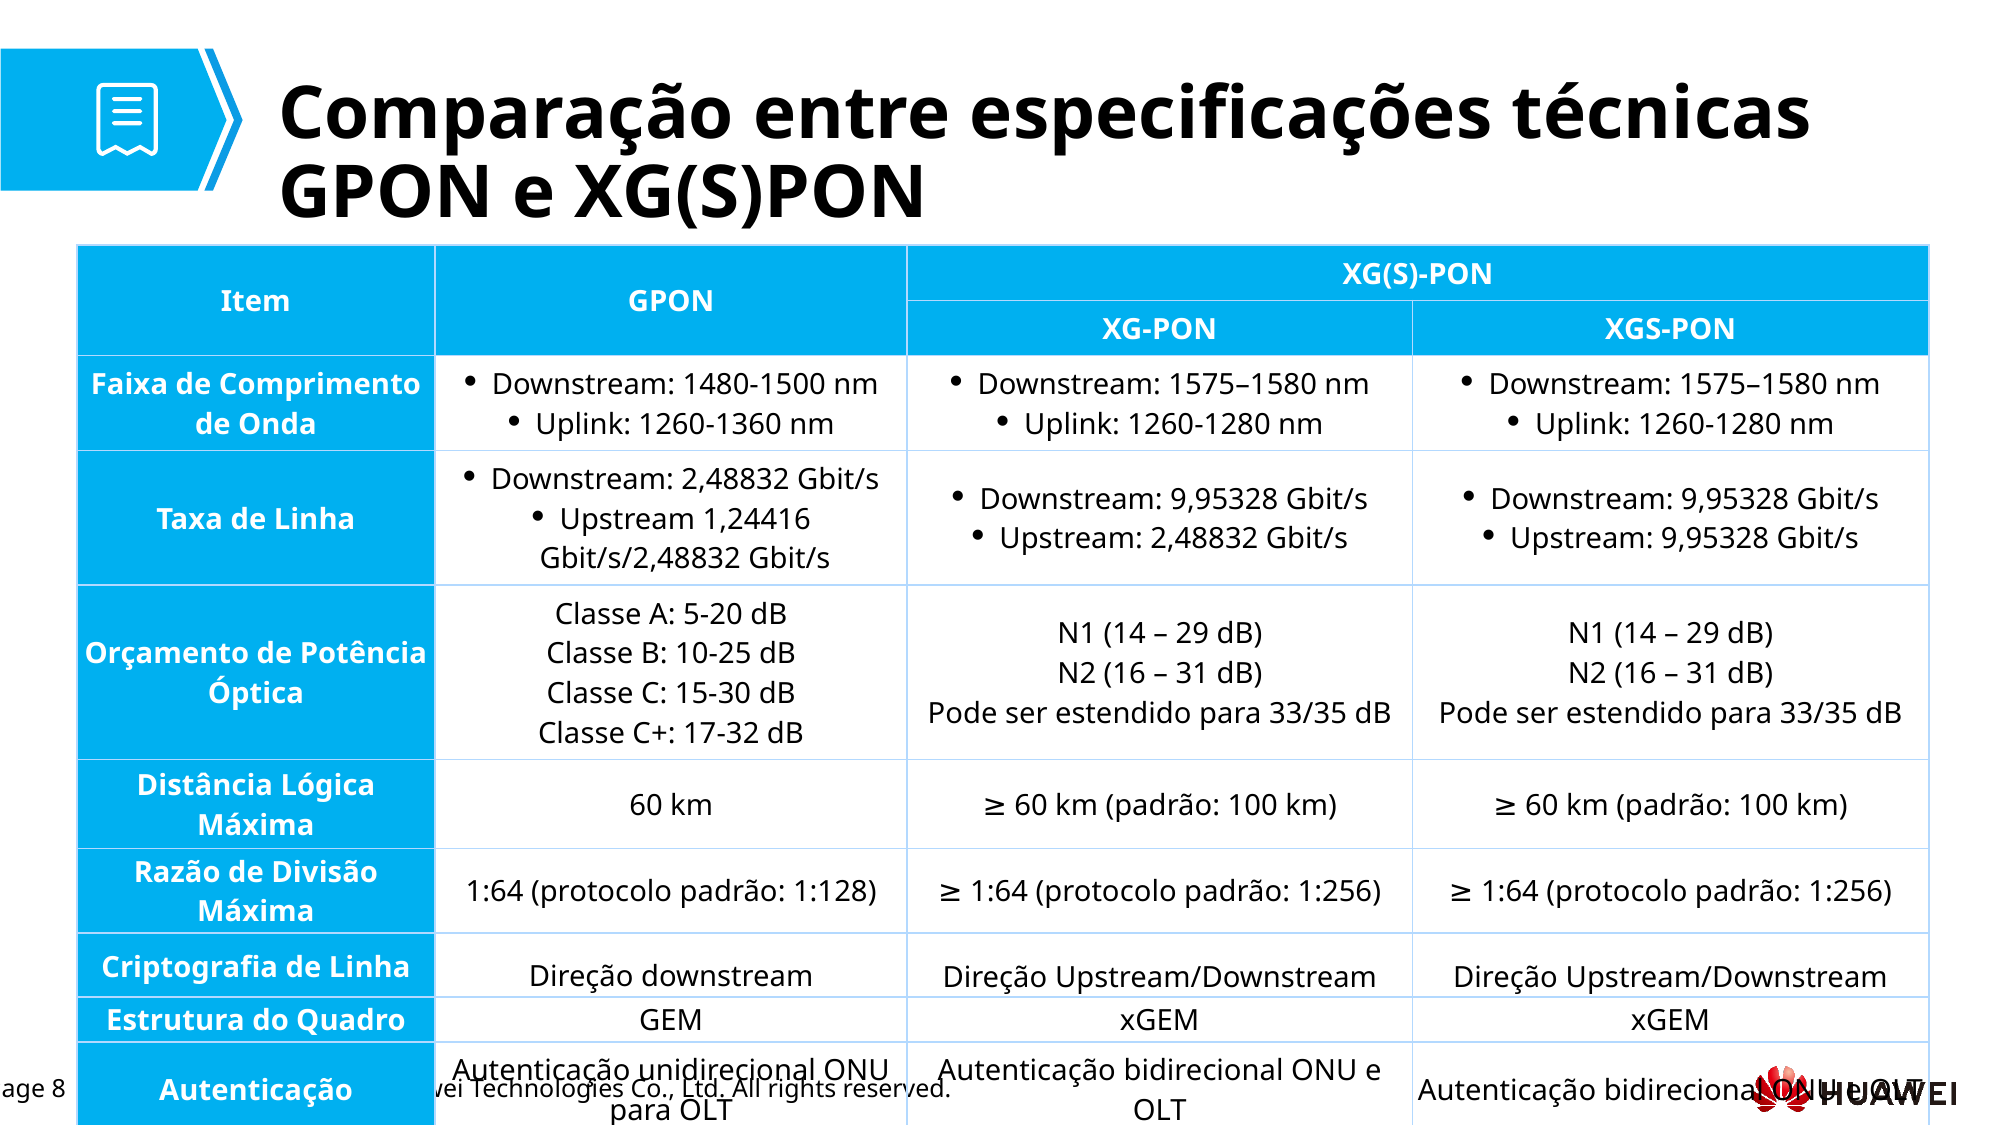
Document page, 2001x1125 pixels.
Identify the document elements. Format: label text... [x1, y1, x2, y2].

table_cell xGEM [908, 998, 1412, 1041]
table_header GPON [436, 246, 906, 355]
table_cell Autenticação bidirecional ONU e OLT [1413, 1043, 1928, 1125]
table_cell Downstream: 1575–1580 nm Uplink: 1260-1280 nm [908, 356, 1412, 450]
table_cell Direção Upstream/Downstream [1413, 934, 1928, 996]
table_cell Downstream: 9,95328 Gbit/s Upstream: 2,48832 Gbit/s [908, 451, 1412, 584]
table_cell Direção downstream [436, 934, 906, 996]
table_cell Autenticação unidirecional ONU para OLT [436, 1043, 906, 1125]
table_header XG(S)-PON [908, 246, 1928, 300]
table_cell 60 km [436, 760, 906, 848]
table_cell xGEM [1413, 998, 1928, 1041]
picture [1930, 1066, 1956, 1112]
table_cell XGS-PON [1413, 301, 1928, 355]
table_cell Downstream: 2,48832 Gbit/s Upstream 1,24416 Gbit/s/2,48832 Gbit/s [436, 451, 906, 584]
table_cell ≥ 60 km (padrão: 100 km) [908, 760, 1412, 848]
table_cell Downstream: 9,95328 Gbit/s Upstream: 9,95328 Gbit/s [1413, 451, 1928, 584]
table_cell Autenticação bidirecional ONU e OLT [908, 1043, 1412, 1125]
table_cell Distância Lógica Máxima [78, 760, 434, 848]
table_cell Criptografia de Linha [78, 934, 434, 996]
table_cell Downstream: 1480-1500 nm Uplink: 1260-1360 nm [436, 356, 906, 450]
table_cell Taxa de Linha [78, 451, 434, 584]
table_cell Estrutura do Quadro [78, 998, 434, 1041]
table_cell Orçamento de Potência Óptica [78, 586, 434, 759]
table_header Item [78, 246, 434, 355]
title Comparação entre especificações técnicas GPON e XG(S)PON [261, 67, 1875, 173]
table_cell Downstream: 1575–1580 nm Uplink: 1260-1280 nm [1413, 356, 1928, 450]
table_cell ≥ 60 km (padrão: 100 km) [1413, 760, 1928, 848]
table_cell GEM [436, 998, 906, 1041]
table_cell XG-PON [908, 301, 1412, 355]
table_cell N1 (14 – 29 dB) N2 (16 – 31 dB) Pode ser estendido para 33/35 dB [908, 586, 1412, 759]
table_cell Autenticação [78, 1043, 434, 1125]
table_cell Direção Upstream/Downstream [908, 934, 1412, 996]
table_cell Classe A: 5-20 dB Classe B: 10-25 dB Classe C: 15-30 dB Classe C+: 17-32 dB [436, 586, 906, 759]
table_cell ≥ 1:64 (protocolo padrão: 1:256) [908, 849, 1412, 932]
table_cell Faixa de Comprimento de Onda [78, 356, 434, 450]
table_cell Razão de Divisão Máxima [78, 849, 434, 932]
table_cell ≥ 1:64 (protocolo padrão: 1:256) [1413, 849, 1928, 932]
table_cell N1 (14 – 29 dB) N2 (16 – 31 dB) Pode ser estendido para 33/35 dB [1413, 586, 1928, 759]
table_cell 1:64 (protocolo padrão: 1:128) [436, 849, 906, 932]
